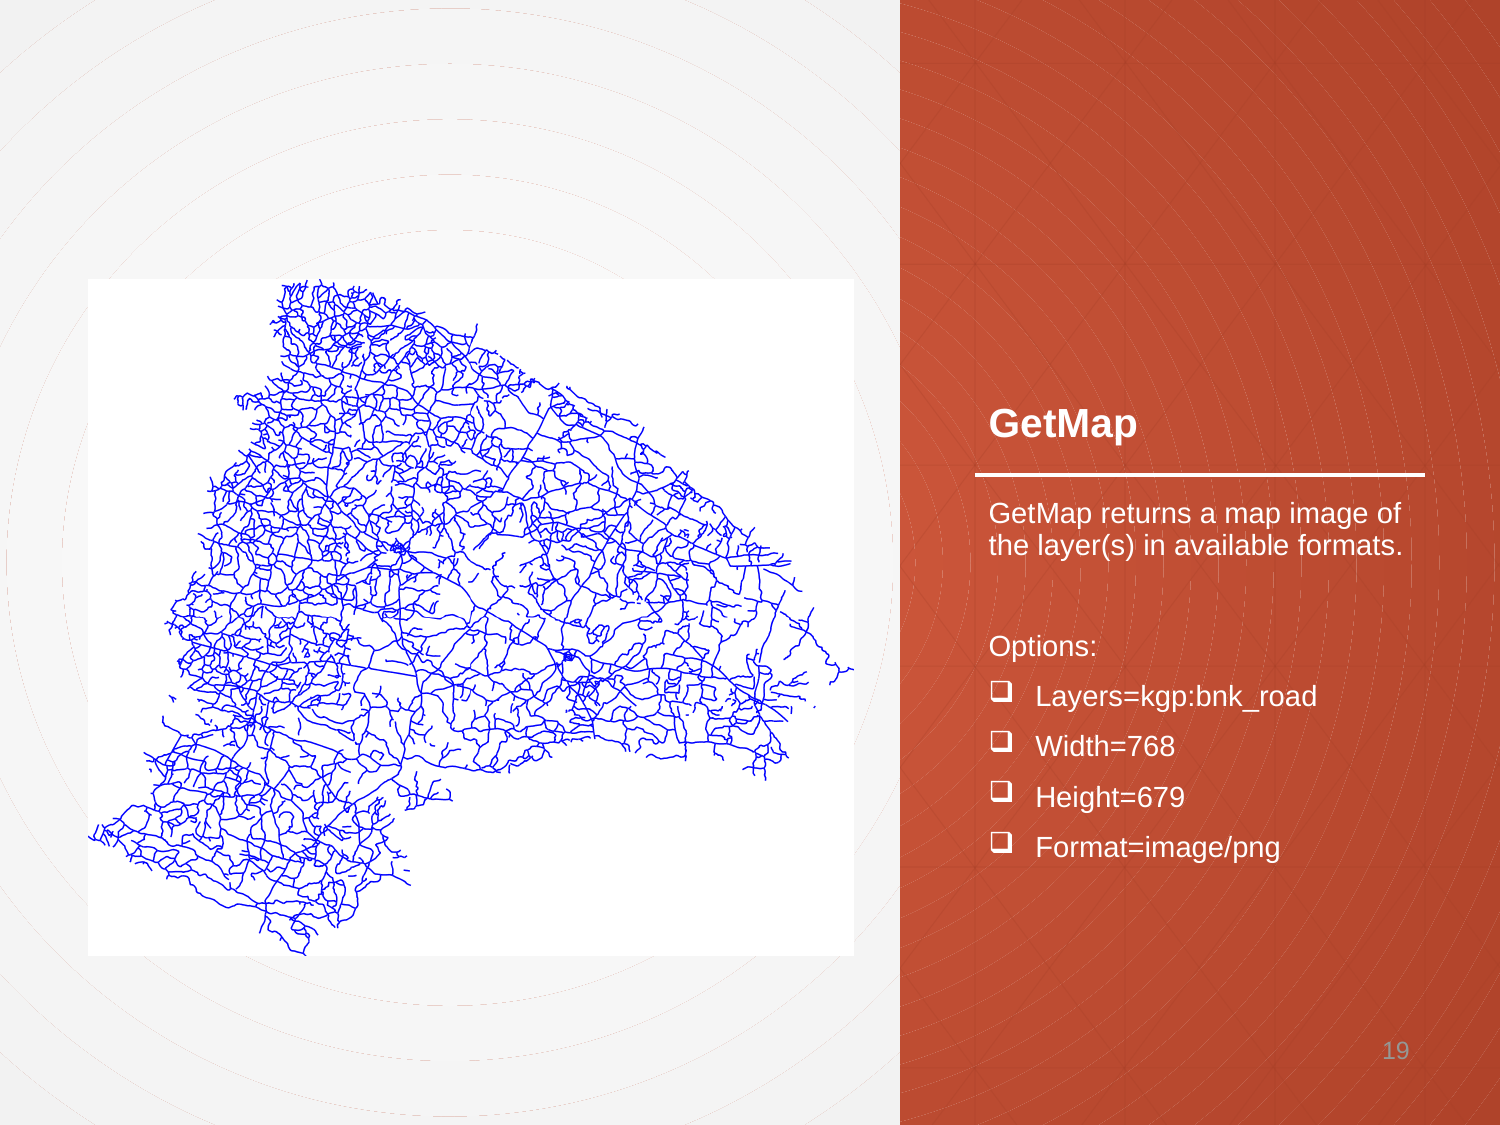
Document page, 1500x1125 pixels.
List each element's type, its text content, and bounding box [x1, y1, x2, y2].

slide_number 19 [1312, 1031, 1426, 1069]
list GetMap returns a map image of the layer(s) in available formats. Options: Layers=kgp:bnk_road Width=768 Height=679 Format=image/png [973, 491, 1424, 1009]
title GetMap [973, 93, 1424, 455]
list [88, 279, 854, 957]
